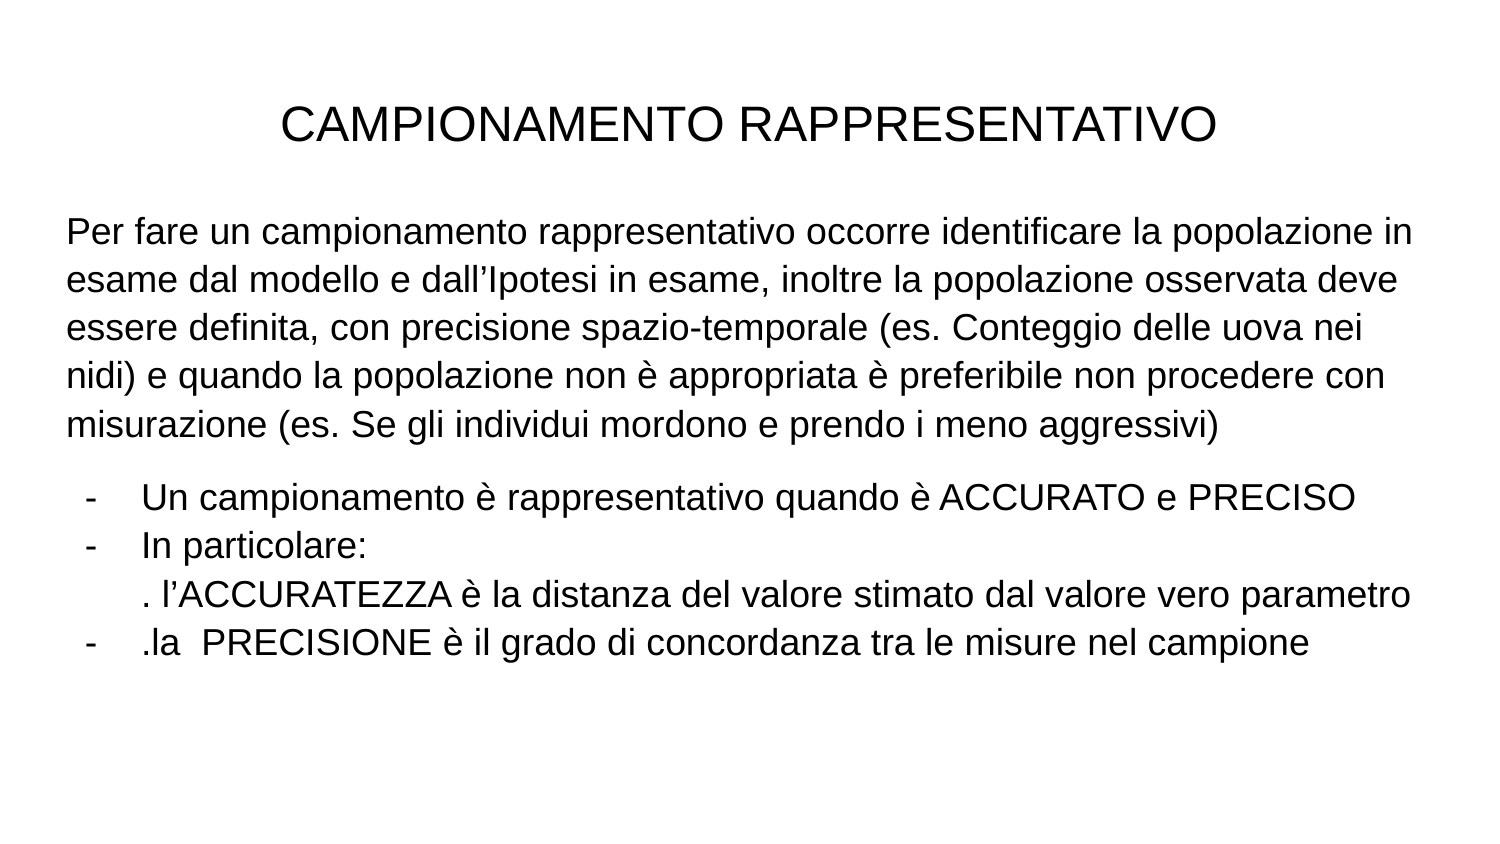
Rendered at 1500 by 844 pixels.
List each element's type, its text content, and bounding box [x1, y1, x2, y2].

title CAMPIONAMENTO RAPPRESENTATIVO [51, 72, 1449, 167]
list Per fare un campionamento rappresentativo occorre identificare la popolazione in esame dal modello e dall’Ipotesi in esame, inoltre la popolazione osservata deve essere definita, con precisione spazio-temporale (es. Conteggio delle uova nei nidi) e quando la popolazione non è appropriata è preferibile non procedere con misurazione (es. Se gli individui mordono e prendo i meno aggressivi) Un campionamento è rappresentativo quando è ACCURATO e PRECISO In particolare: . l’ACCURATEZZA è la distanza del valore stimato dal valore vero parametro .la PRECISIONE è il grado di concordanza tra le misure nel campione [51, 189, 1449, 750]
